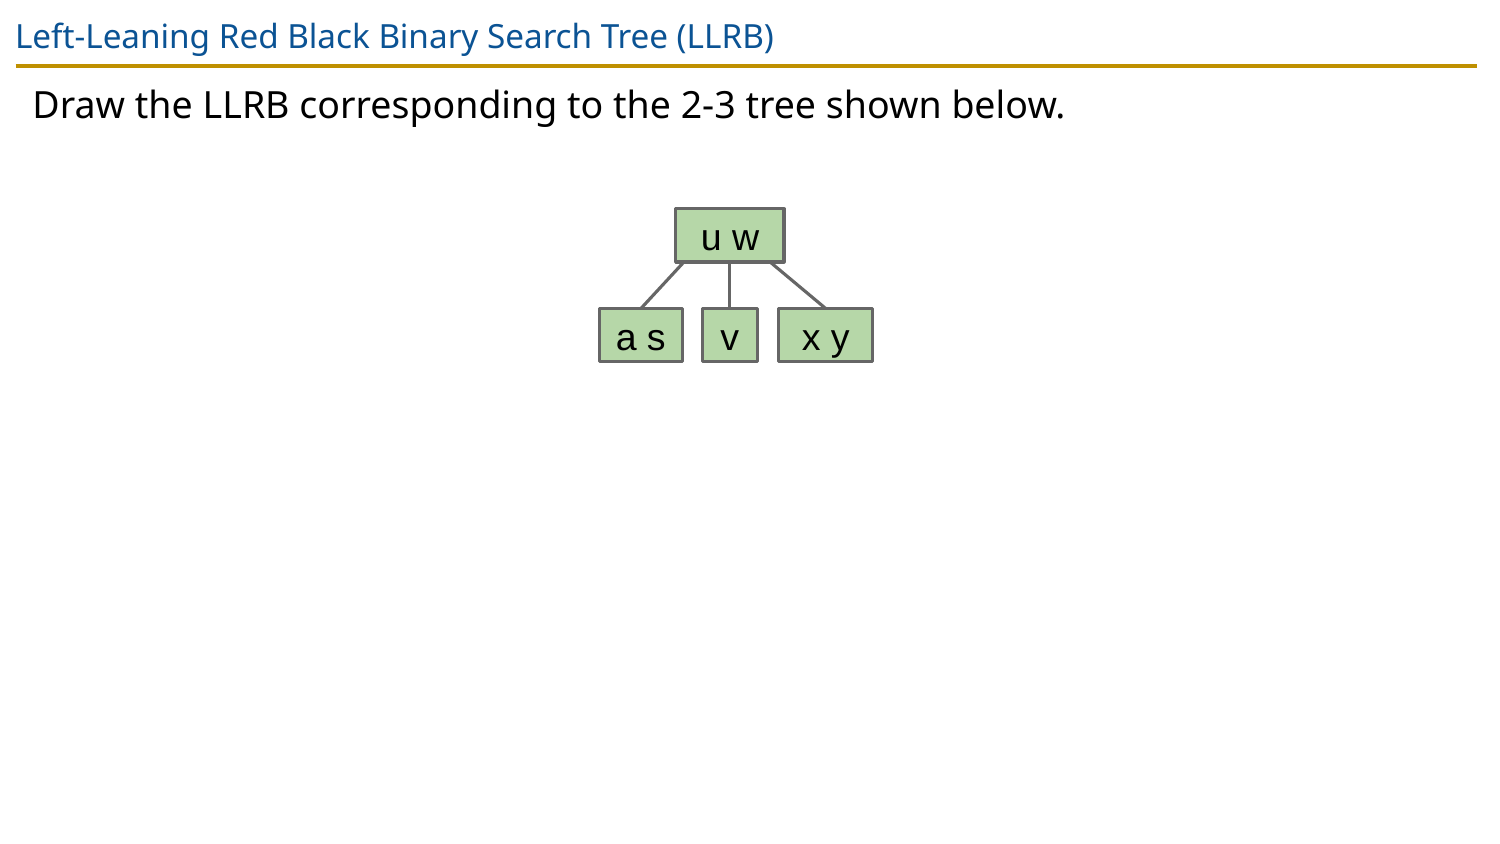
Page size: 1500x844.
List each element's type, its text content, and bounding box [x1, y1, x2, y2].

text_box v [702, 308, 758, 362]
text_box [640, 261, 685, 309]
text_box a s [599, 308, 683, 362]
title Left-Leaning Red Black Binary Search Tree (LLRB) [0, 0, 1398, 65]
text_box x y [778, 308, 873, 362]
list Draw the LLRB corresponding to the 2-3 tree shown below. [17, 65, 1416, 627]
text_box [769, 261, 826, 309]
text_box u w [675, 208, 784, 262]
